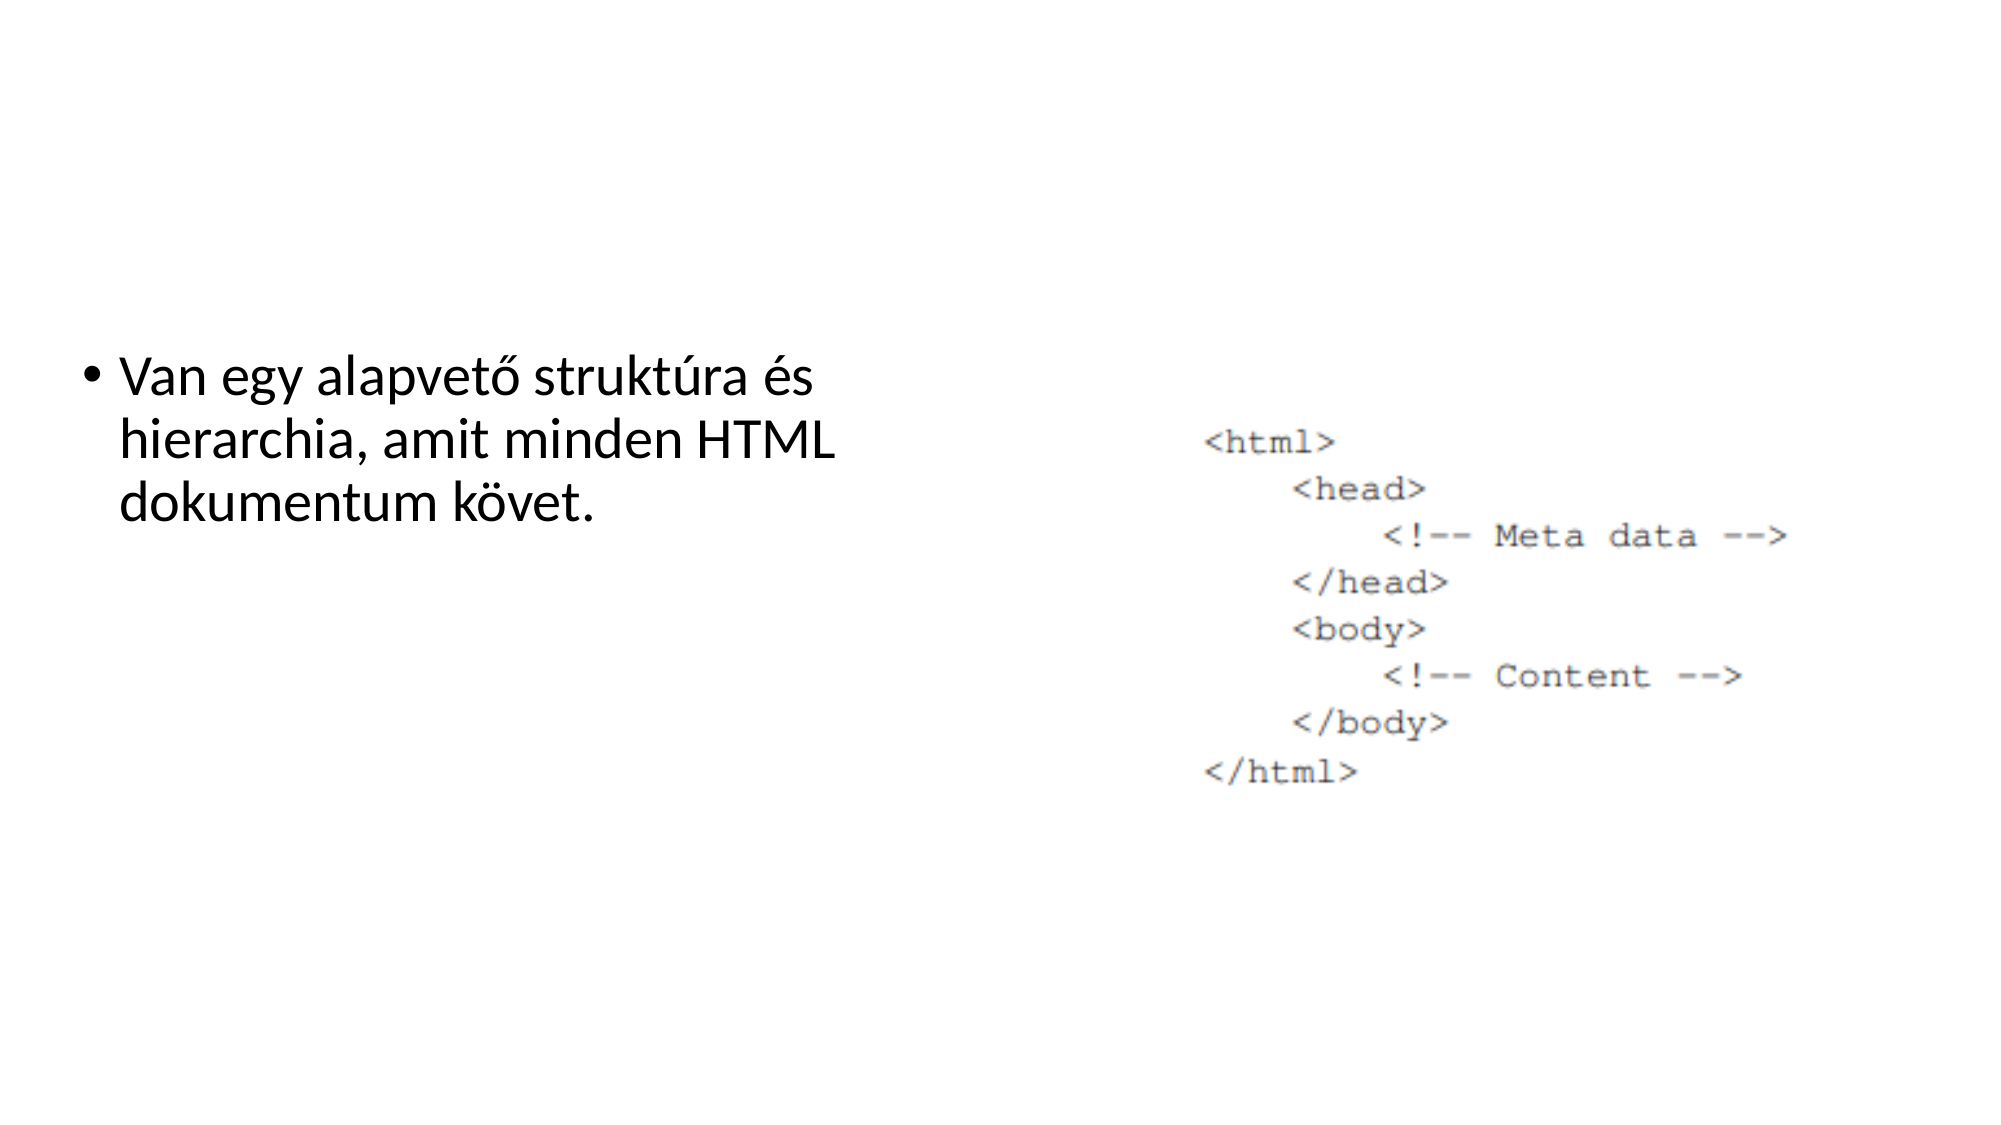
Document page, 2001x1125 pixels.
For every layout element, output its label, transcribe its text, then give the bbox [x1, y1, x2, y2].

text_box Van egy alapvető struktúra és hierarchia, amit minden HTML dokumentum követ. [67, 337, 909, 1052]
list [1172, 412, 1802, 804]
